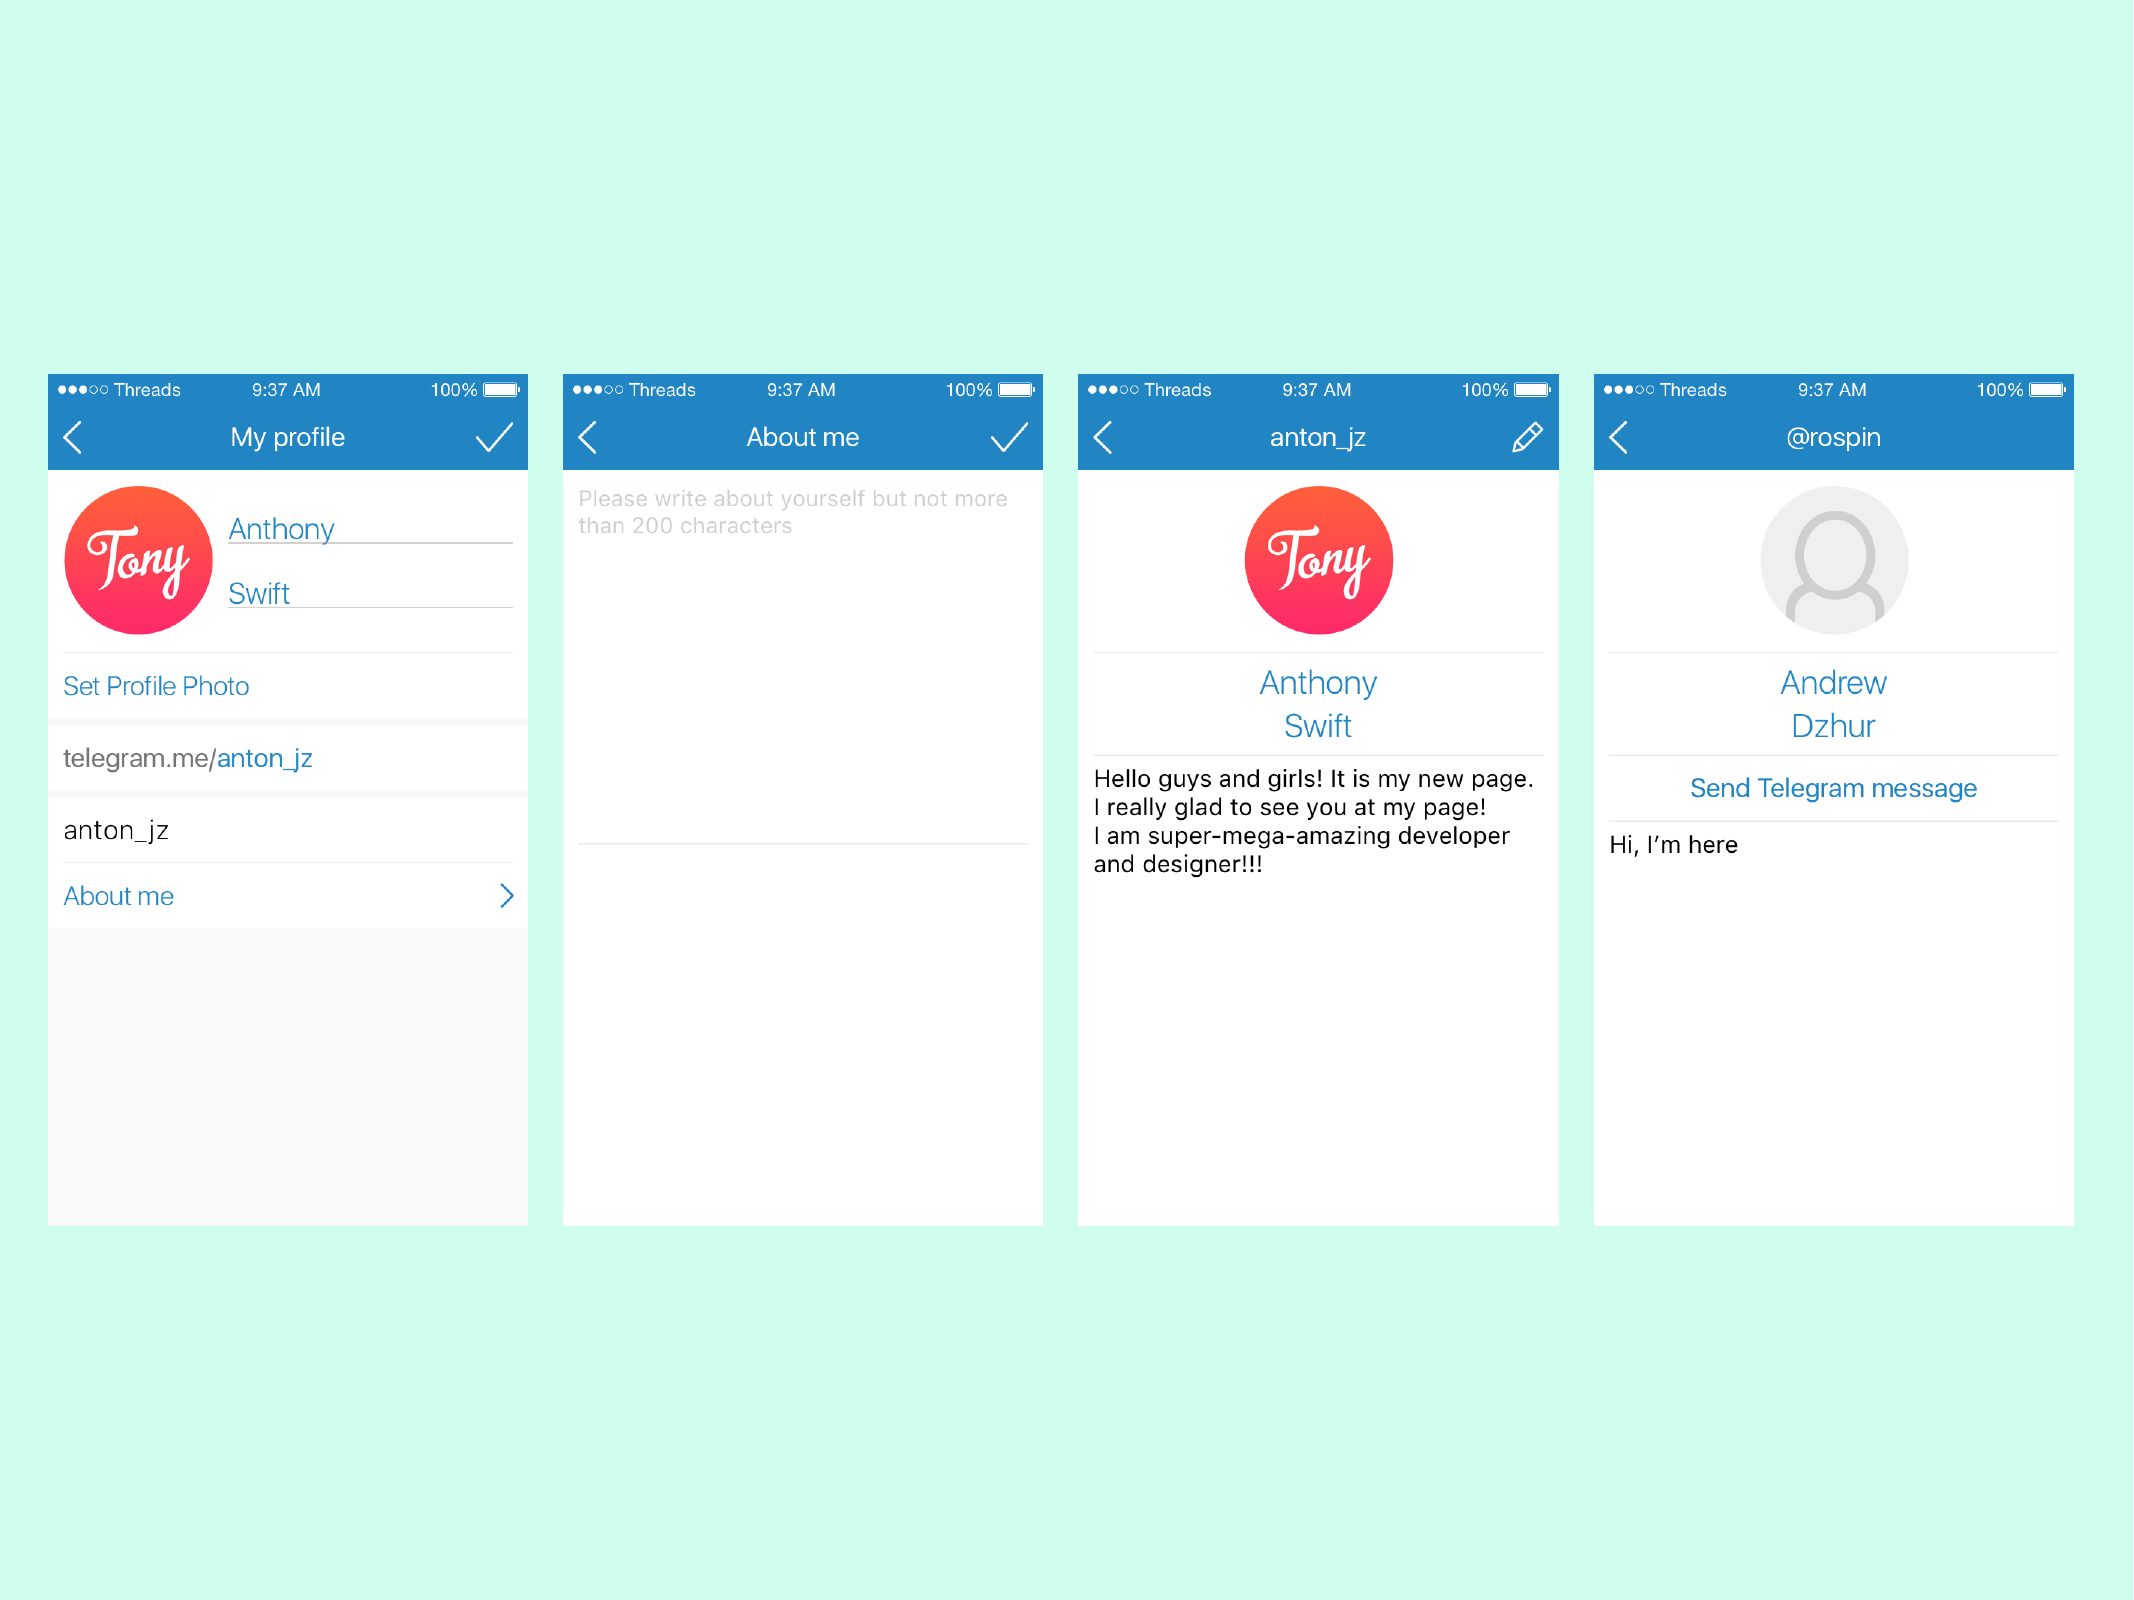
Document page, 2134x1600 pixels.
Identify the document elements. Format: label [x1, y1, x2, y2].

picture [563, 374, 1044, 1226]
picture [1593, 374, 2074, 1226]
picture [1078, 374, 1559, 1226]
picture [48, 374, 528, 1226]
